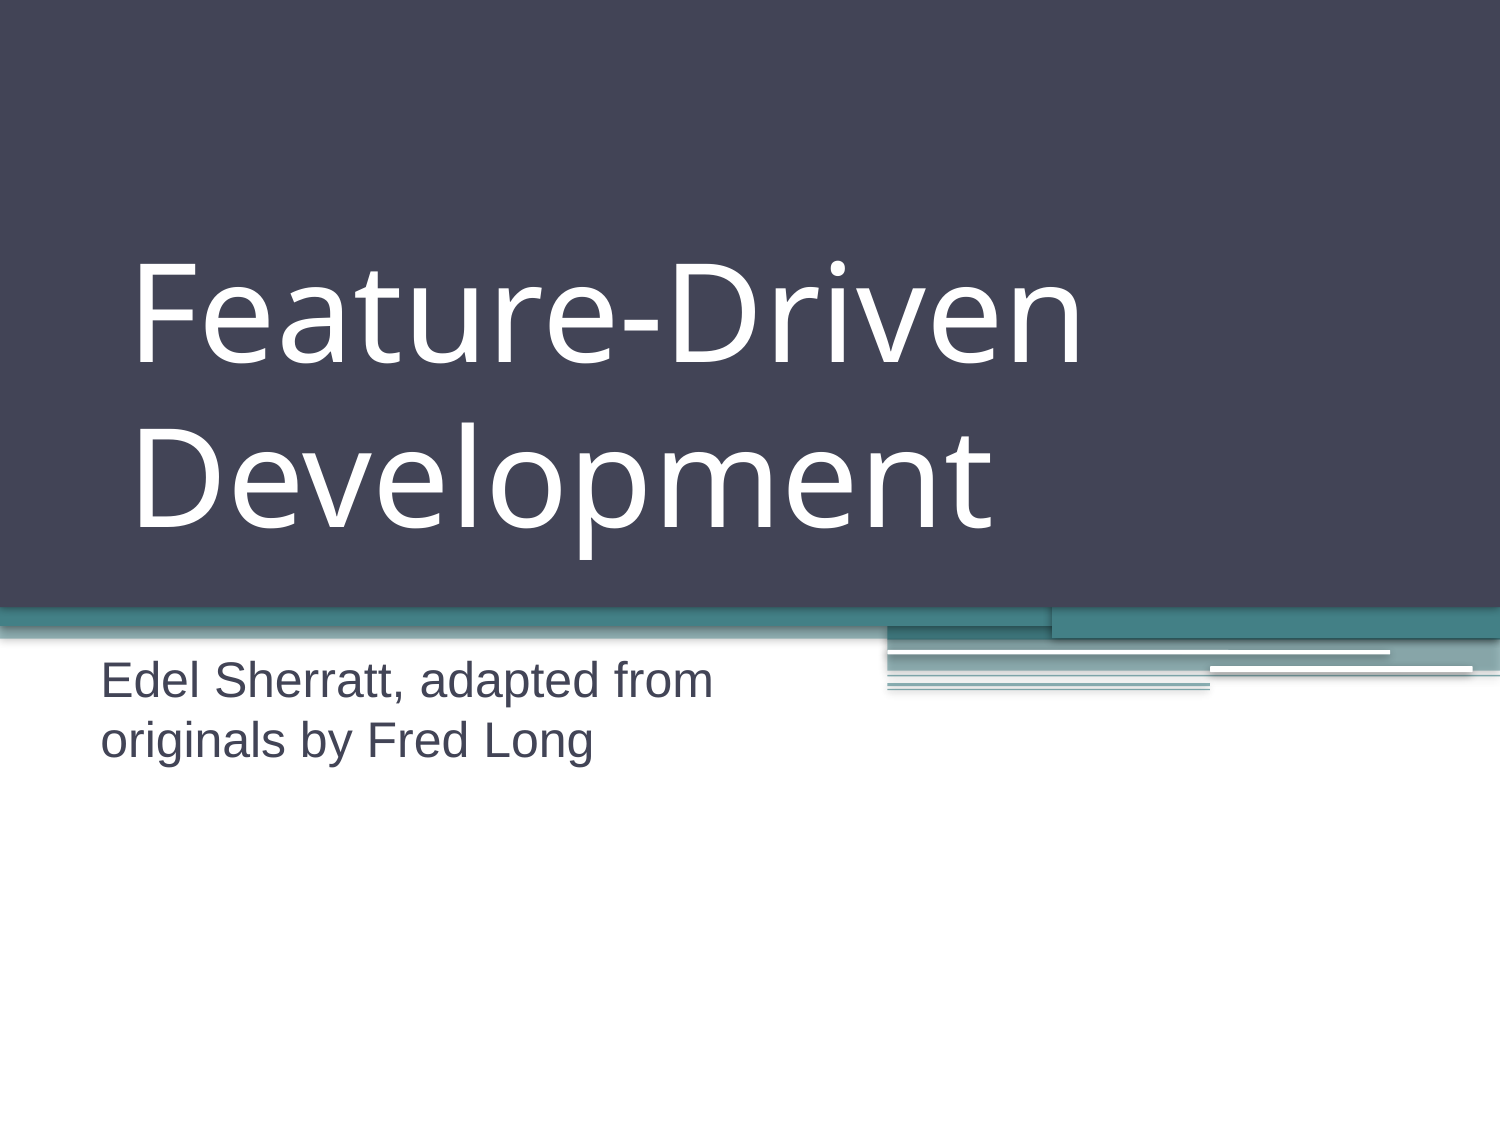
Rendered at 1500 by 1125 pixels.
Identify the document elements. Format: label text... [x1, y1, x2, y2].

title Feature-Driven Development [112, 375, 1388, 563]
subtitle Edel Sherratt, adapted from originals by Fred Long [75, 639, 888, 928]
